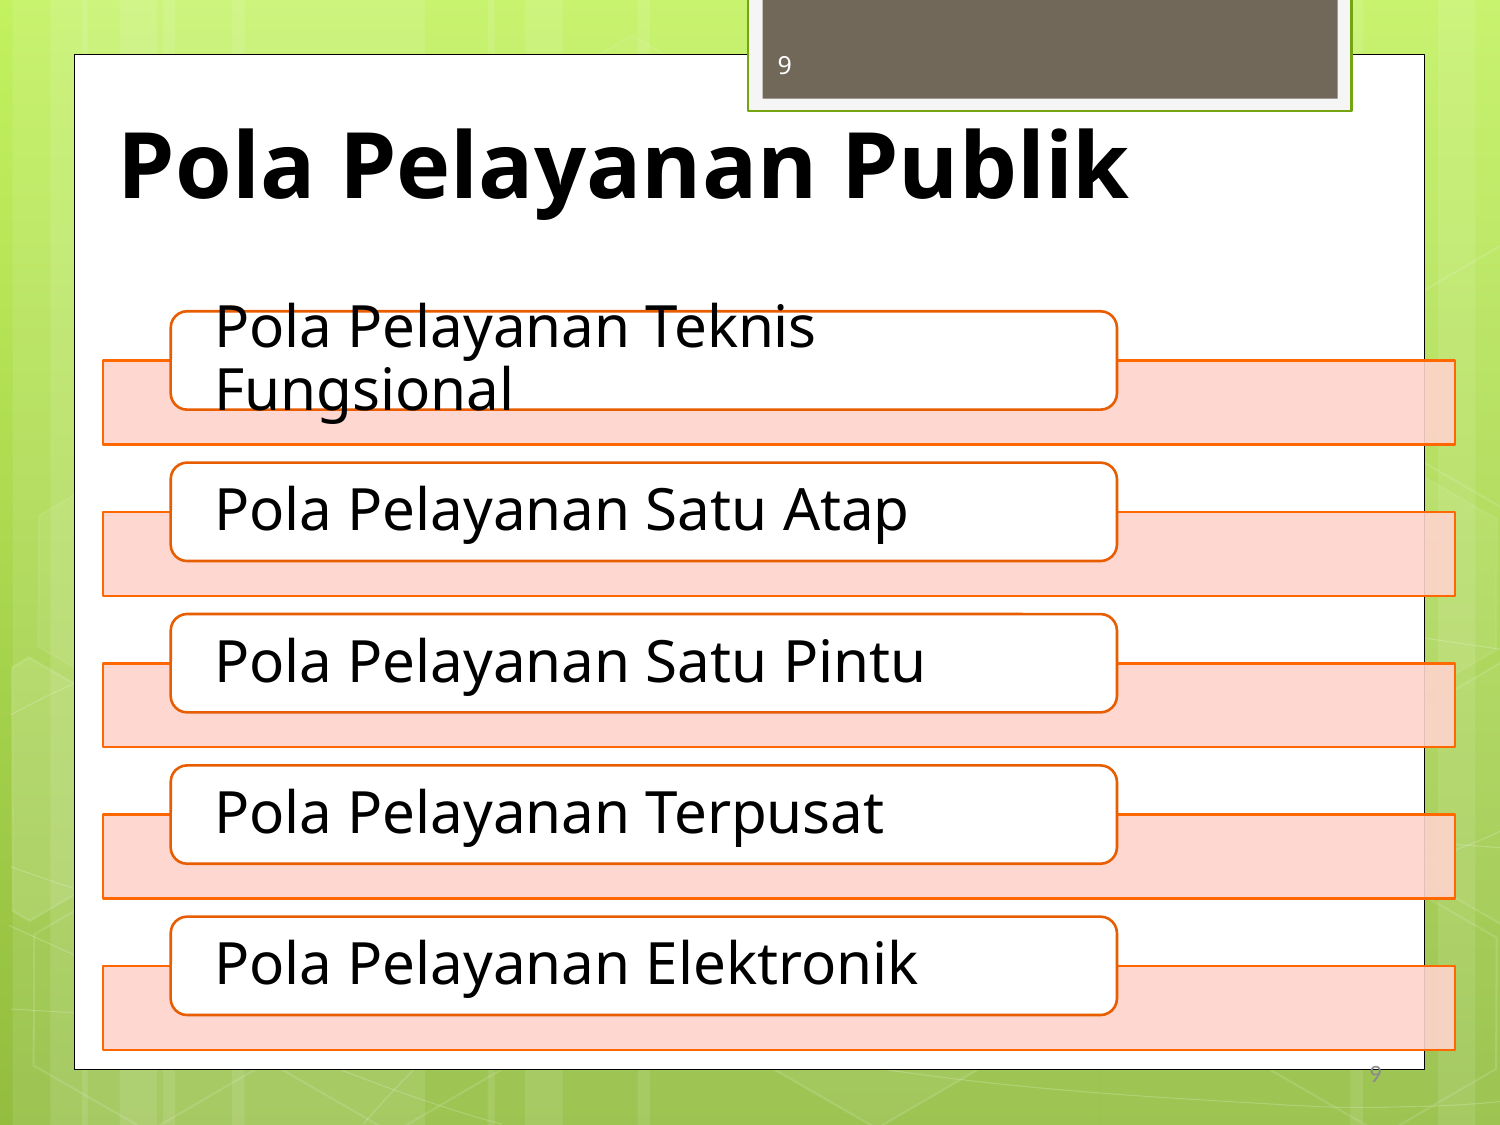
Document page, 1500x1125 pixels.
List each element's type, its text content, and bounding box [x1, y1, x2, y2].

text_box Pola Pelayanan Satu Pintu [169, 612, 1119, 714]
slide_number 9 [762, 36, 982, 97]
text_box Pola Pelayanan Terpusat [169, 764, 1119, 866]
text_box [102, 965, 1456, 1051]
text_box [102, 662, 1456, 748]
text_box [102, 813, 1456, 900]
text_box Pola Pelayanan Teknis Fungsional [169, 309, 1119, 411]
text_box Pola Pelayanan Publik [103, 59, 1397, 278]
text_box [102, 359, 1456, 446]
text_box 9 [1059, 1042, 1397, 1103]
text_box [102, 511, 1456, 597]
text_box Pola Pelayanan Satu Atap [169, 461, 1119, 563]
text_box Pola Pelayanan Elektronik [169, 915, 1119, 1017]
